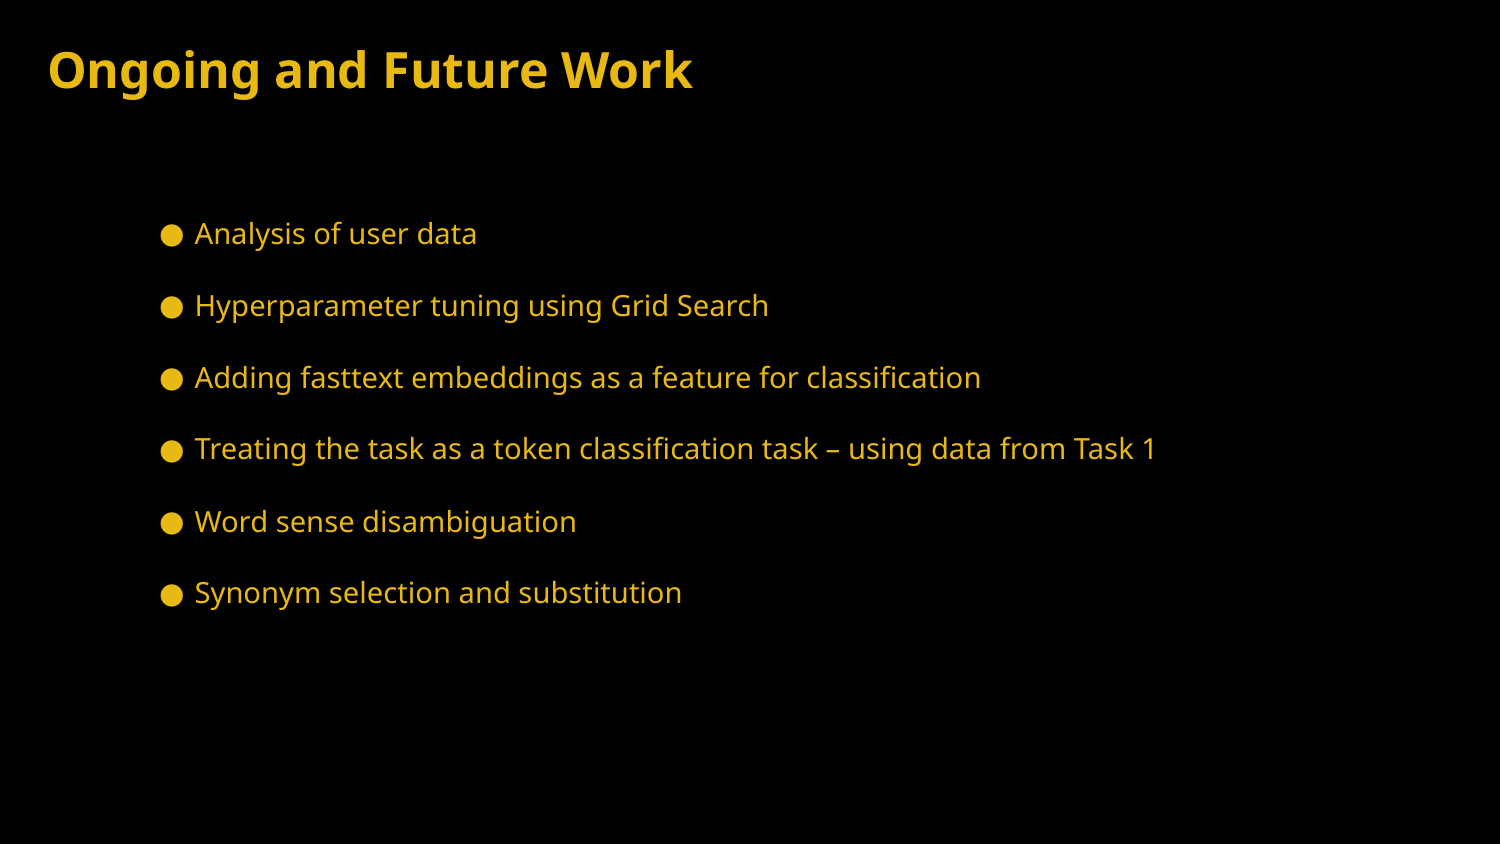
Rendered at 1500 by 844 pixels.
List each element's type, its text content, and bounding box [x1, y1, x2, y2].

text_box Ongoing and Future Work [32, 23, 1284, 108]
text_box Analysis of user data Hyperparameter tuning using Grid Search Adding fasttext embeddings as a feature for classification Treating the task as a token classification task – using data from Task 1 Word sense disambiguation Synonym selection and substitution [144, 206, 1371, 637]
